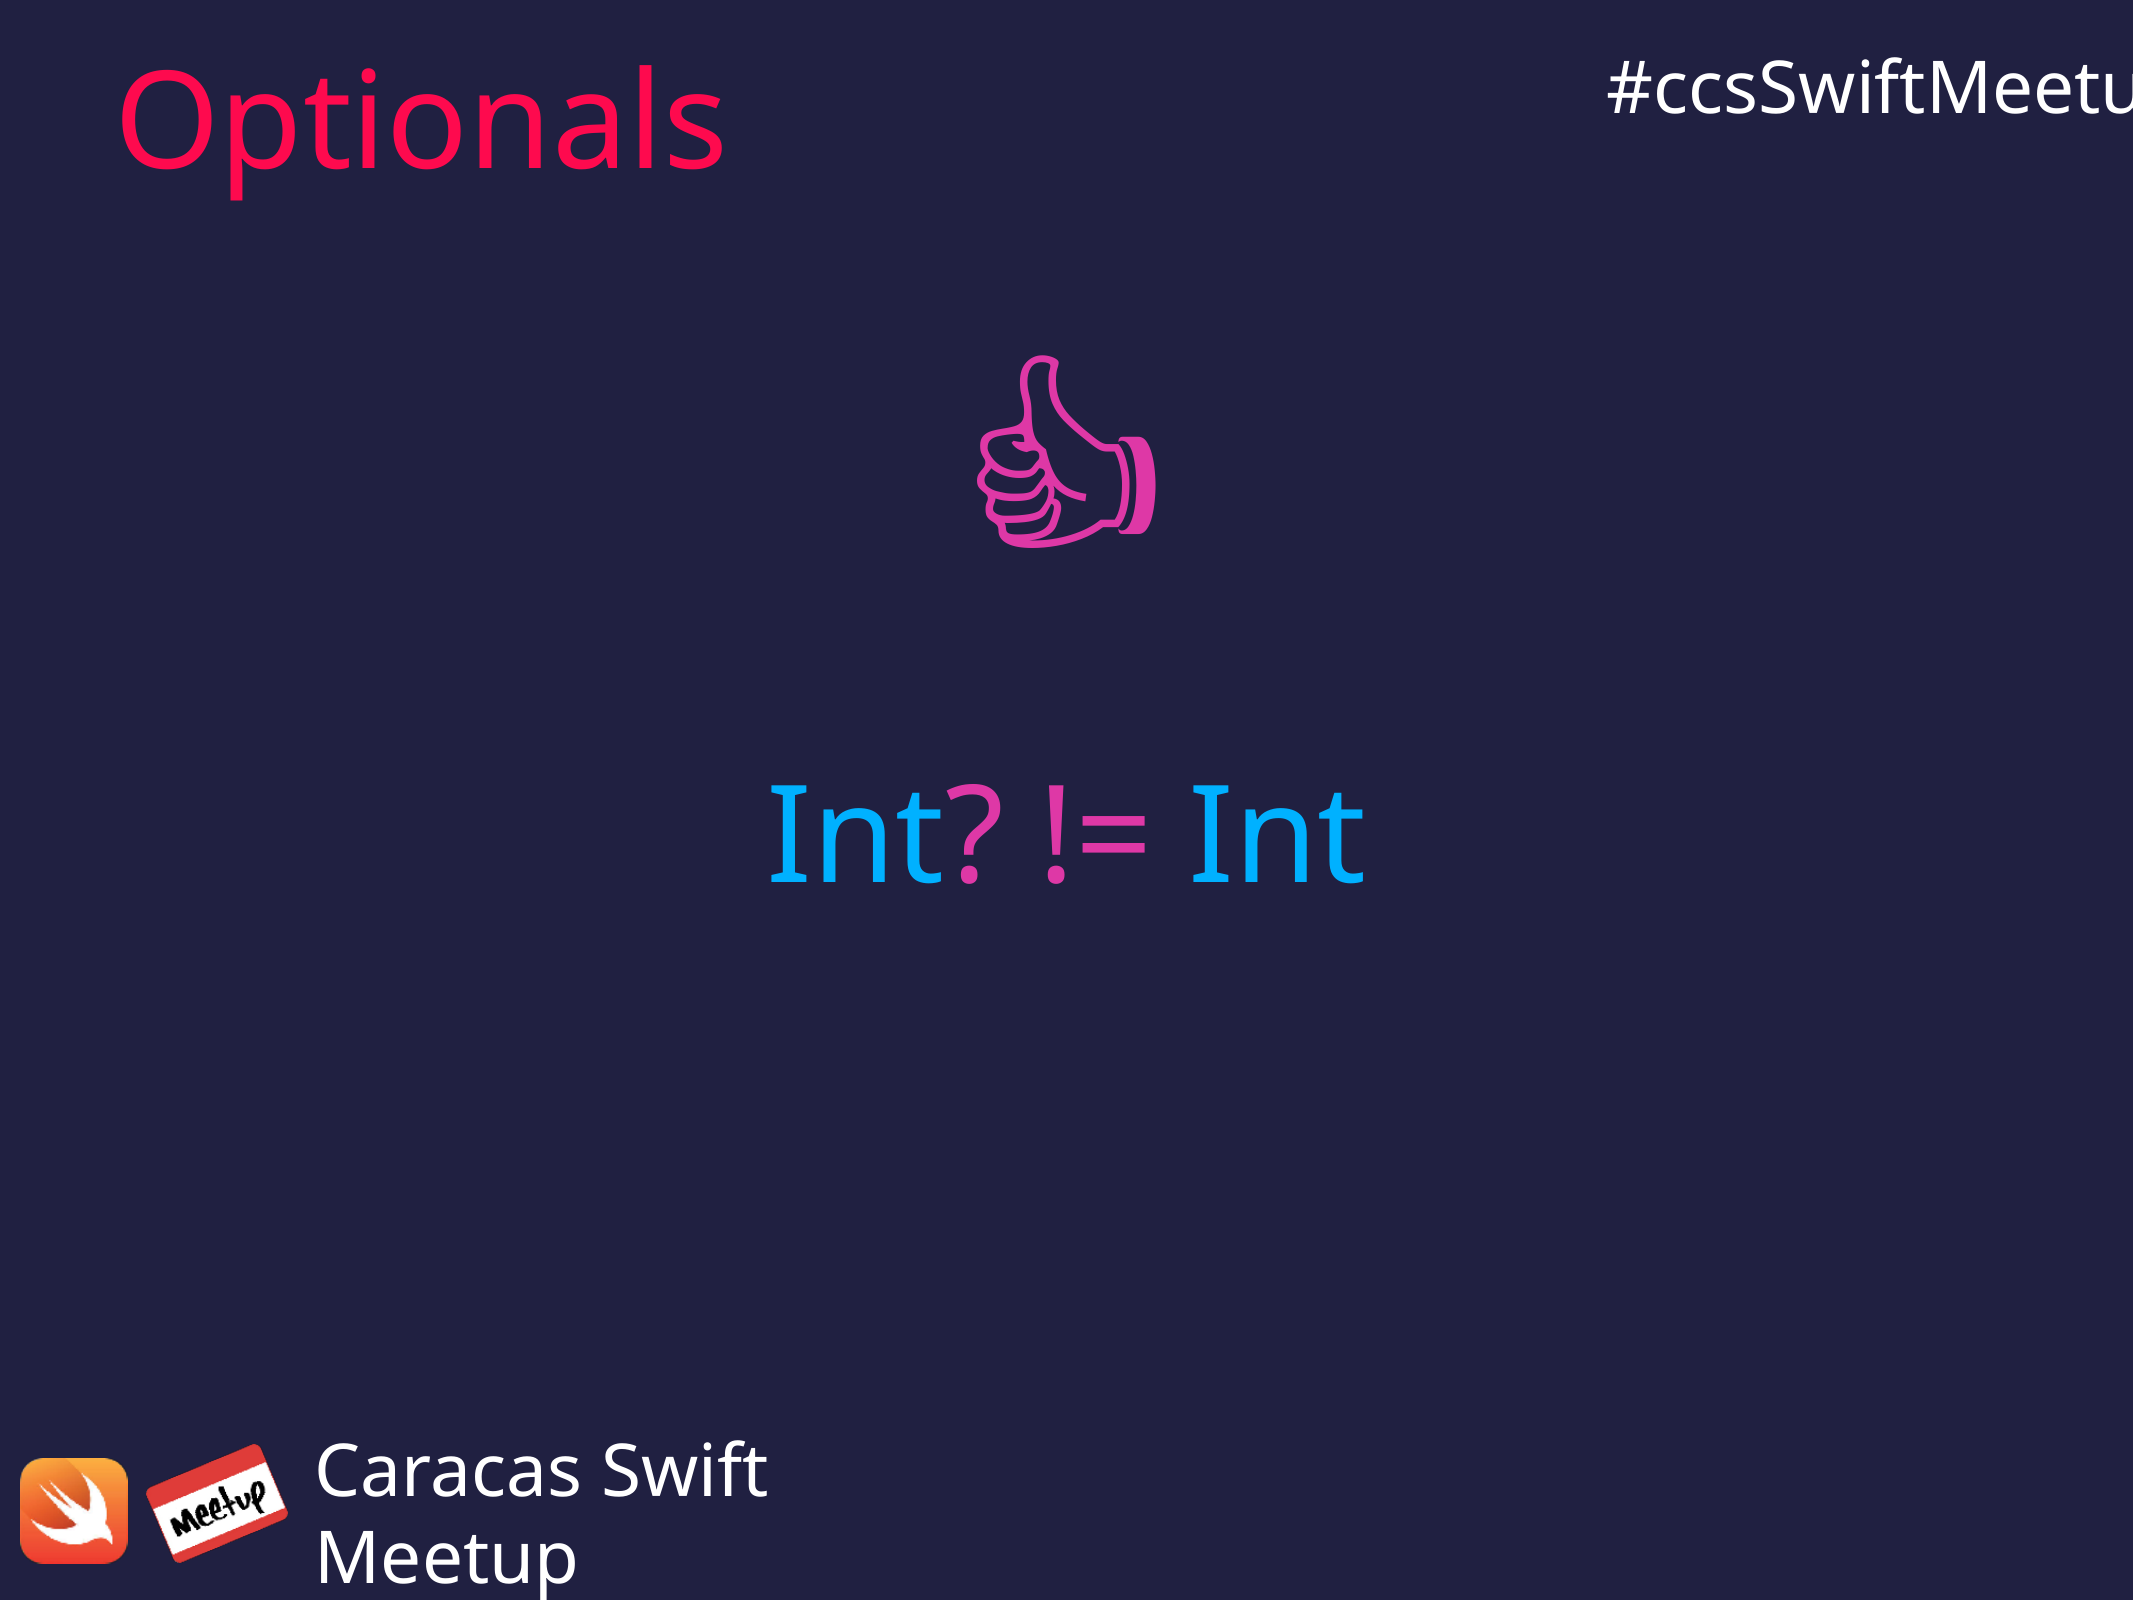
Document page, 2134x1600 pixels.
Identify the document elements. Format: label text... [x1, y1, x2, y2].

text_box Int? != Int [575, 738, 1558, 918]
text_box 👍🏻 [575, 326, 1558, 594]
picture [20, 1458, 128, 1564]
text_box Optionals [105, 25, 1868, 205]
text_box Caracas Swift Meetup [306, 1415, 887, 1600]
picture [146, 1444, 288, 1564]
text_box #ccsSwiftMeetup [1598, 32, 2134, 137]
